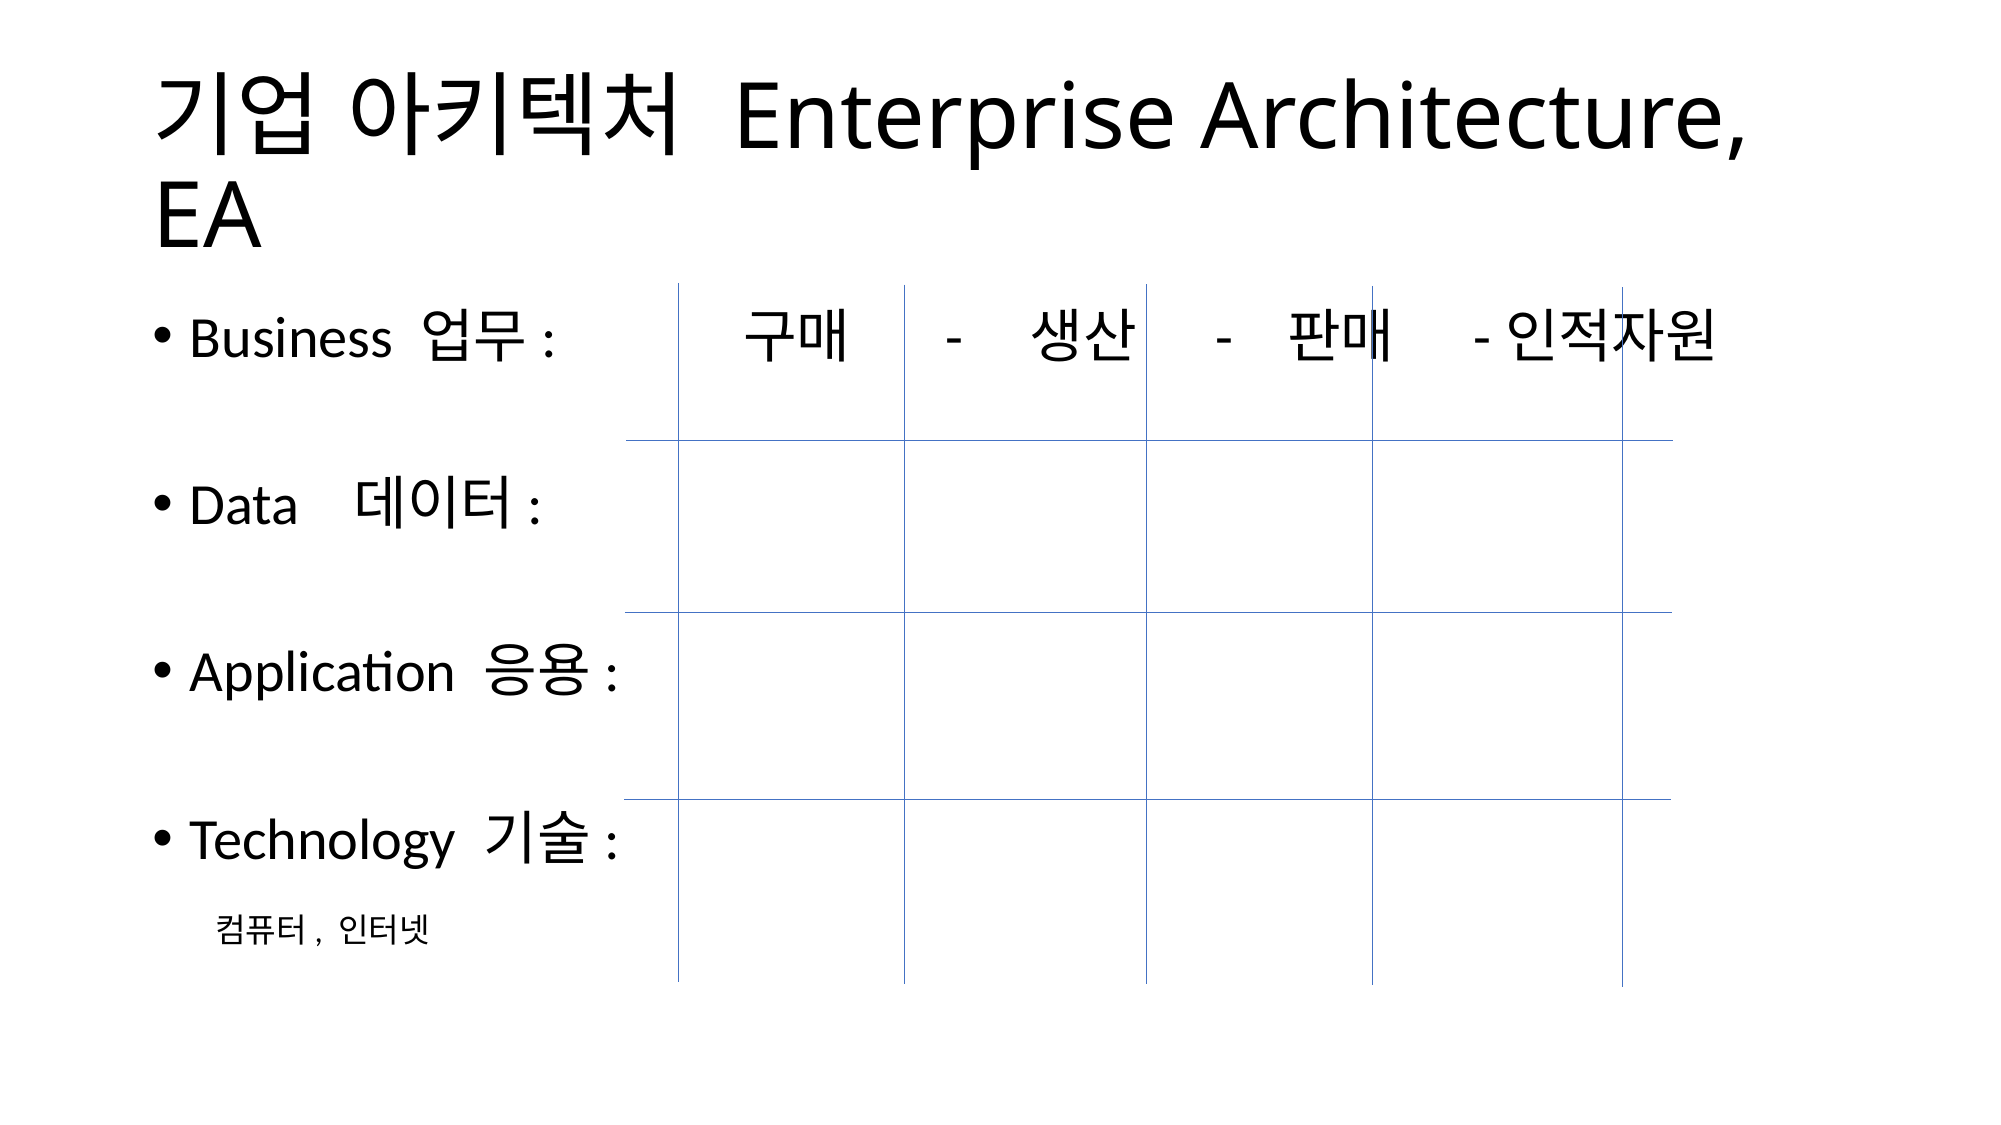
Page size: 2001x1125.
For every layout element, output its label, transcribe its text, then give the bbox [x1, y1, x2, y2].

title 기업 아키텍처 Enterprise Architecture, EA [137, 59, 1863, 278]
list Business 업무: 구매 - 생산 - 판매 -인적자원 Data 데이터: Application 응용: Technology 기술: 컴퓨터, 인터넷 [137, 299, 1863, 1014]
